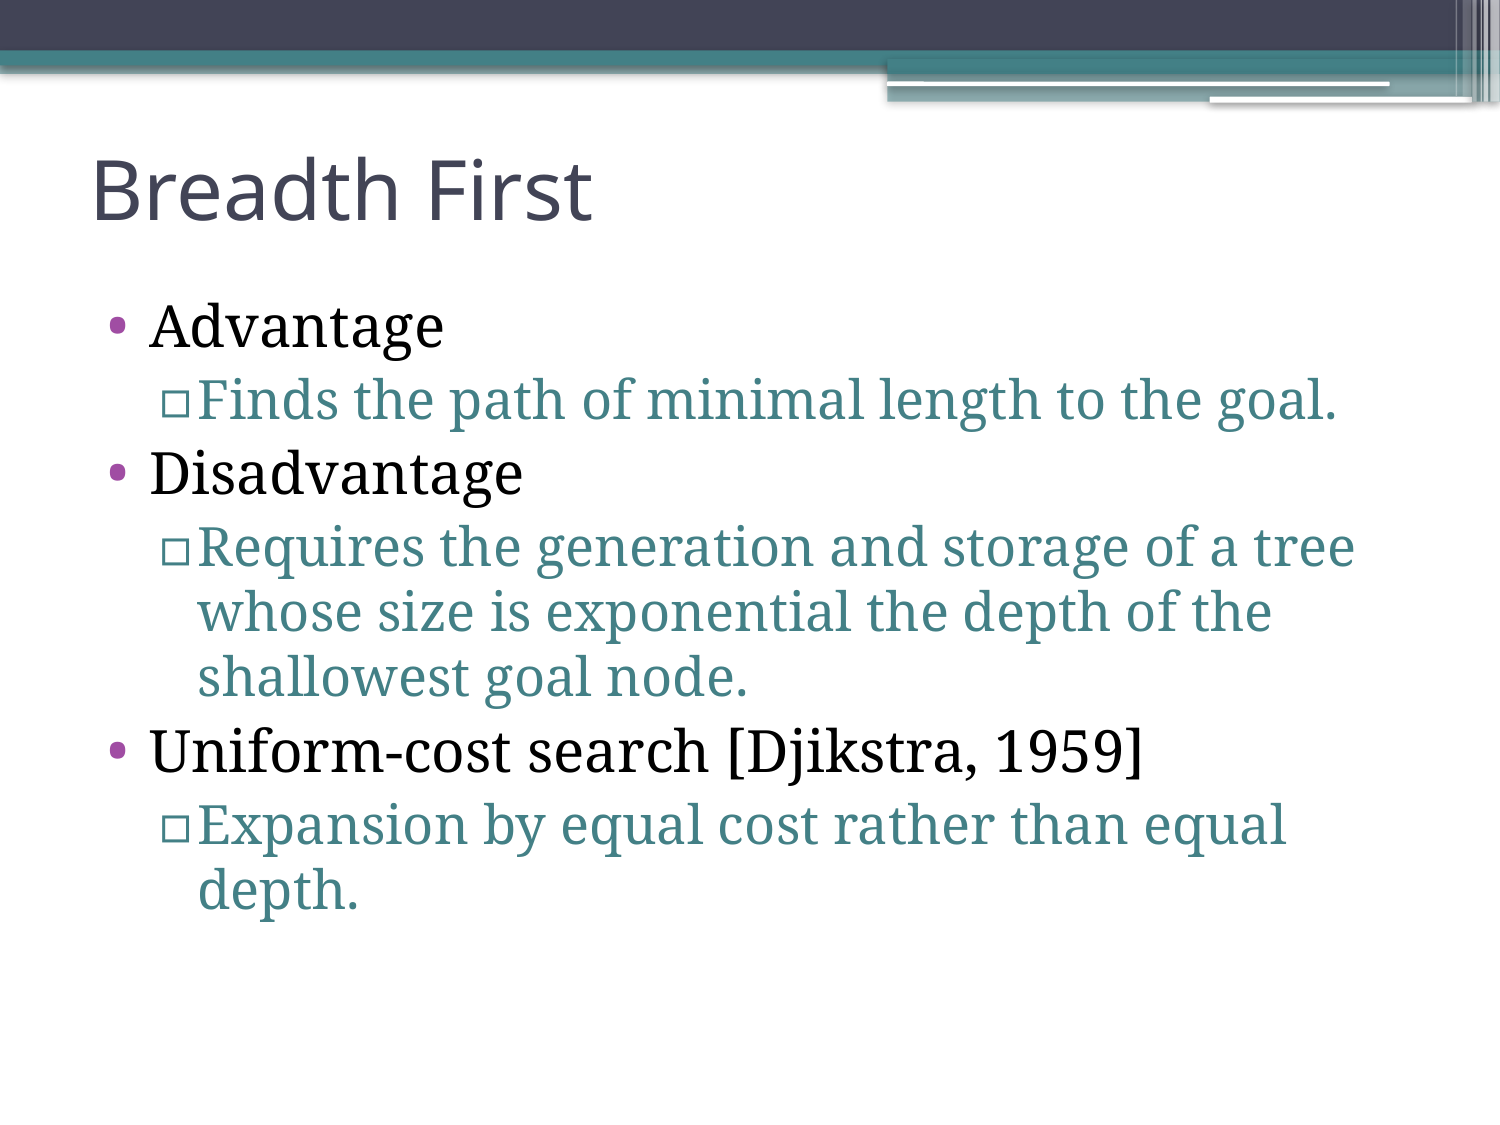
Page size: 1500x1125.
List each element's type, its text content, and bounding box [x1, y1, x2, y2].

title Breadth First [75, 99, 1425, 275]
list Advantage Finds the path of minimal length to the goal. Disadvantage Requires the generation and storage of a tree whose size is exponential the depth of the shallowest goal node. Uniform-cost search [Djikstra, 1959] Expansion by equal cost rather than equal depth. [75, 281, 1425, 991]
